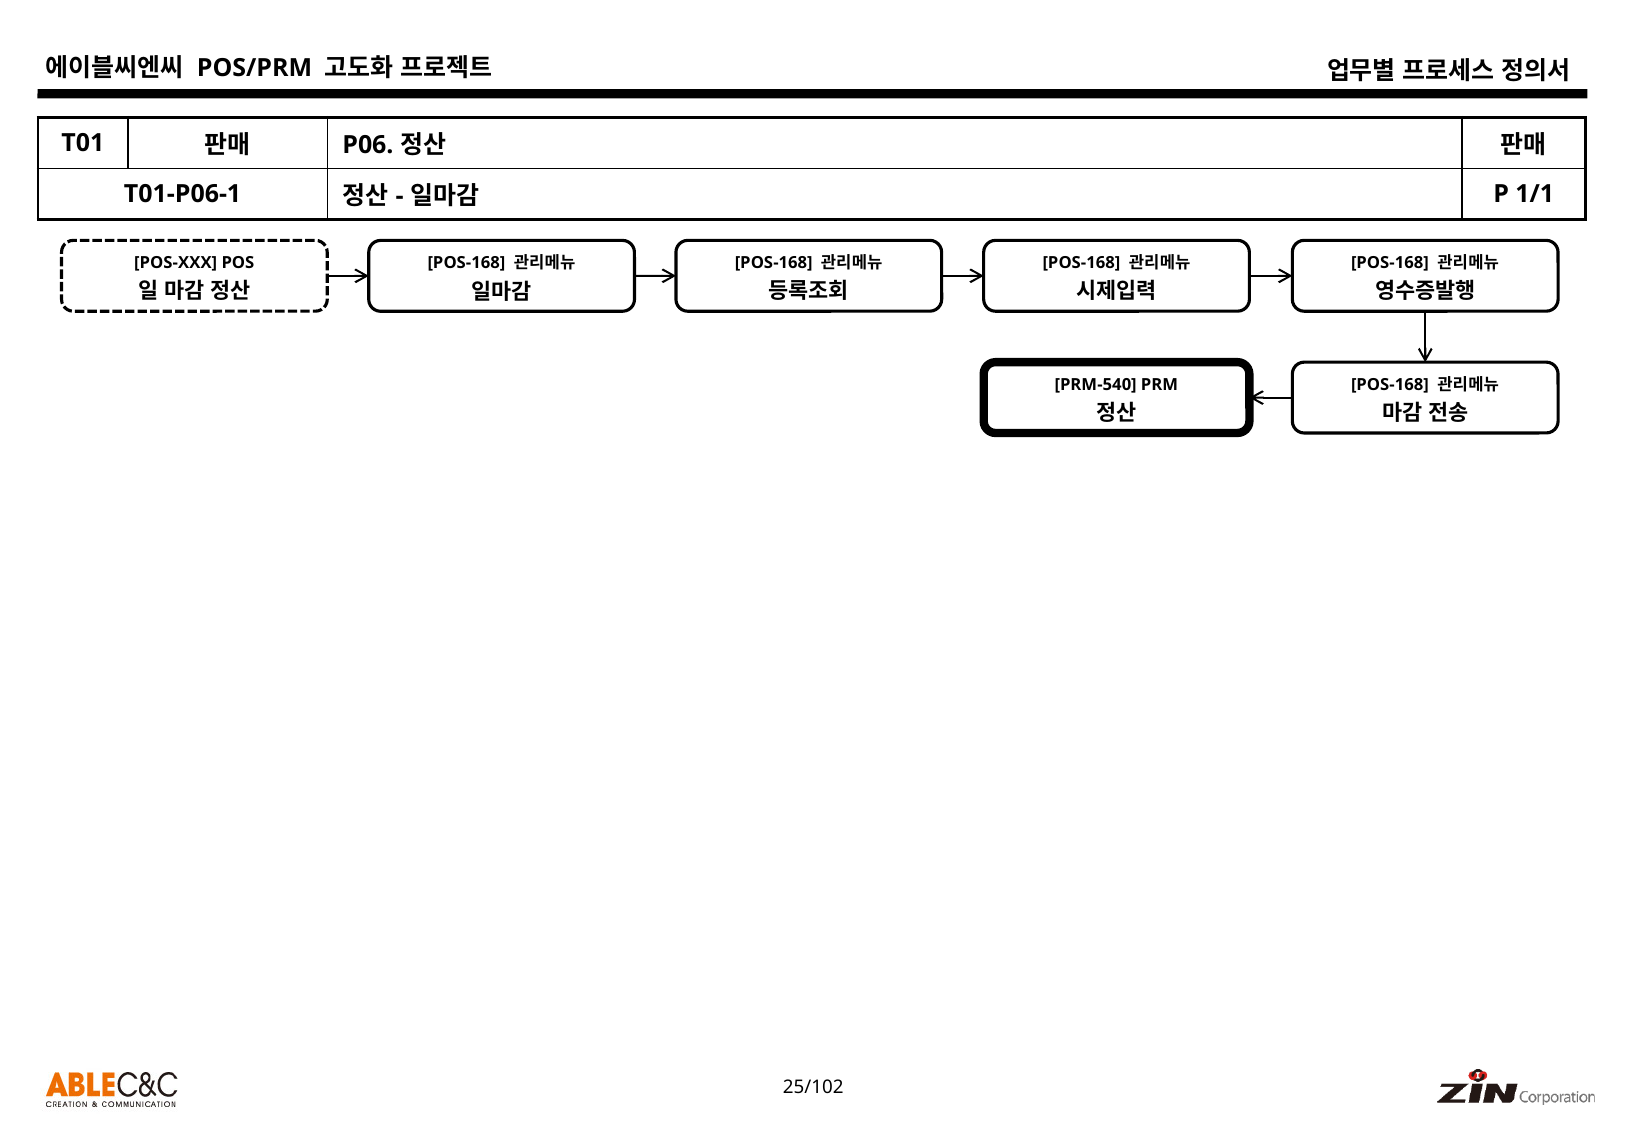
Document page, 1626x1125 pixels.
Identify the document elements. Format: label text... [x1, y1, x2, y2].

table_header P06.정산 [328, 119, 1461, 168]
table_header T01 [39, 119, 127, 168]
text_box [POS-XXX] POS 일 마감 정산 [59, 238, 330, 314]
table_cell P 1/1 [1463, 169, 1584, 218]
table_header 판매 [1463, 119, 1584, 168]
picture [1437, 1069, 1595, 1105]
text_box [PRM-540] PRM 정산 [981, 360, 1252, 436]
table_cell T01-P06-1 [39, 169, 327, 218]
text_box [POS-168] 관리메뉴 일마감 [366, 238, 637, 314]
text_box [POS-168] 관리메뉴 영수증발행 [1290, 238, 1561, 314]
text_box [POS-168] 관리메뉴 시제입력 [981, 238, 1252, 314]
table_header 판매 [129, 119, 327, 168]
text_box [POS-168] 관리메뉴 등록조회 [673, 238, 944, 314]
text_box [POS-168] 관리메뉴 마감 전송 [1290, 360, 1561, 436]
table_cell 정산-일마감 [328, 169, 1461, 218]
picture [32, 1064, 190, 1114]
